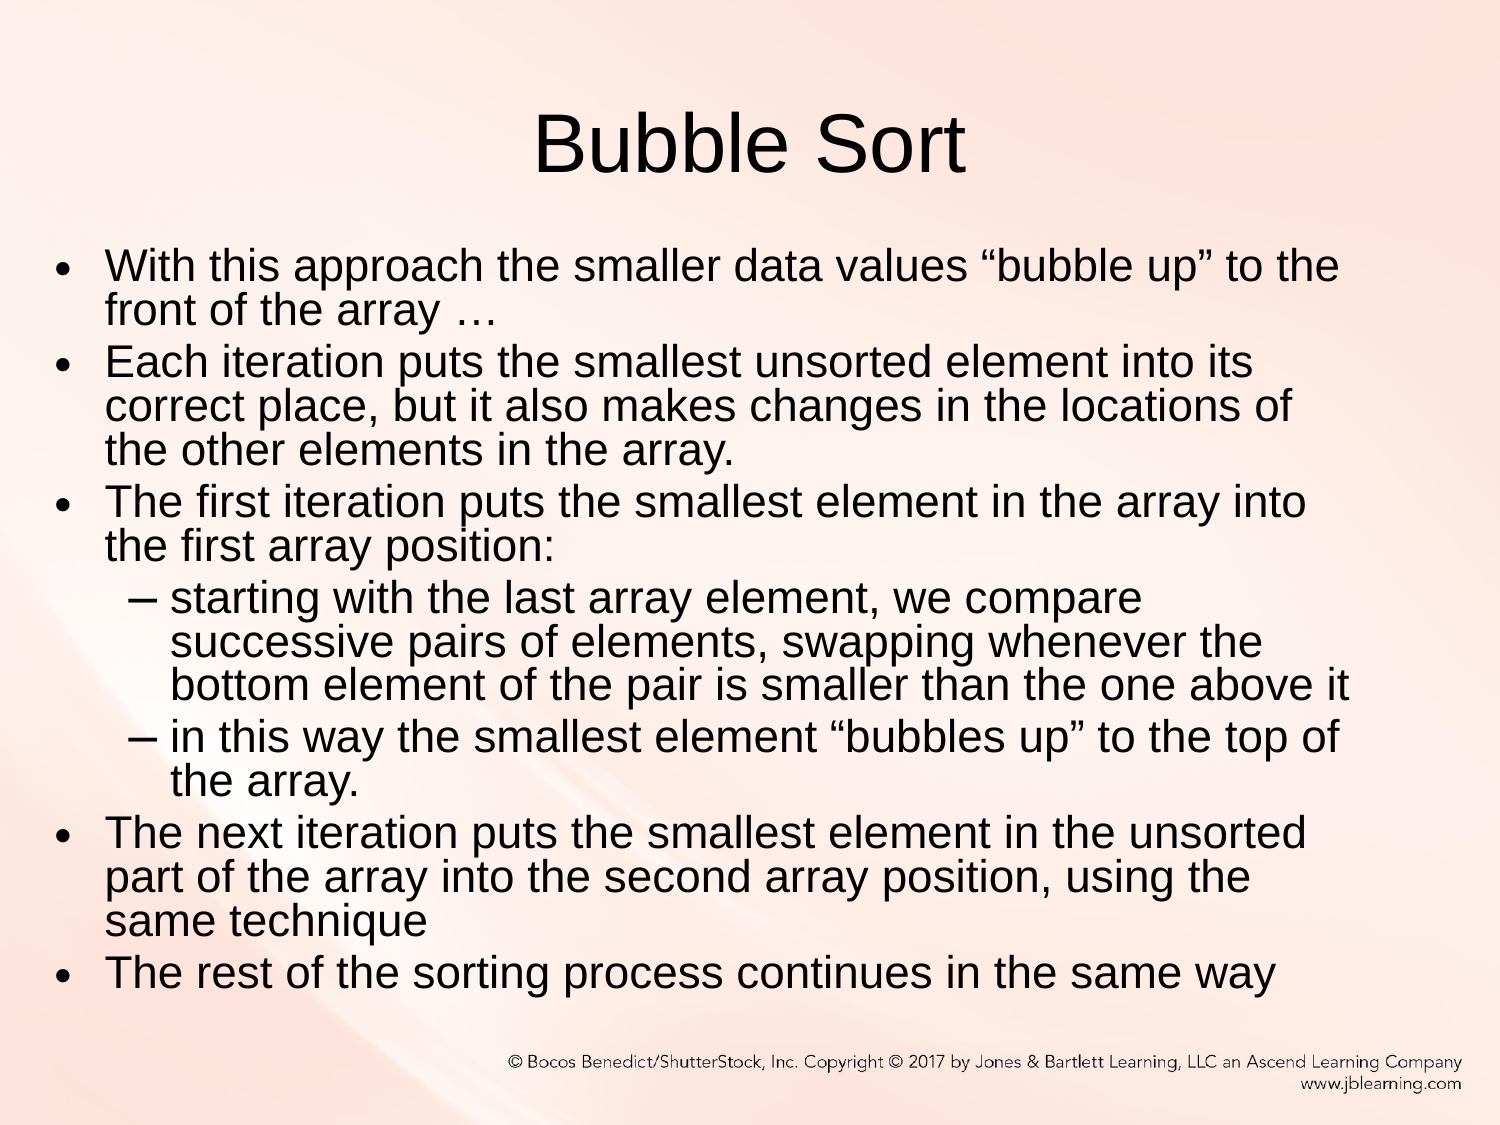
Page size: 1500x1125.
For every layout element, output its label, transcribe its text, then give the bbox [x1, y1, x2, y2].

text_box Bubble Sort [74, 45, 1425, 233]
picture [0, 0, 1500, 1125]
text_box With this approach the smaller data values “bubble up” to the front of the array … Each iteration puts the smallest unsorted element into its correct place, but it also makes changes in the locations of the other elements in the array. The first iteration puts the smallest element in the array into the first array position: starting with the last array element, we compare successive pairs of elements, swapping whenever the bottom element of the pair is smaller than the one above it in this way the smallest element “bubbles up” to the top of the array. The next iteration puts the smallest element in the unsorted part of the array into the second array position, using the same technique The rest of the sorting process continues in the same way [33, 238, 1384, 982]
